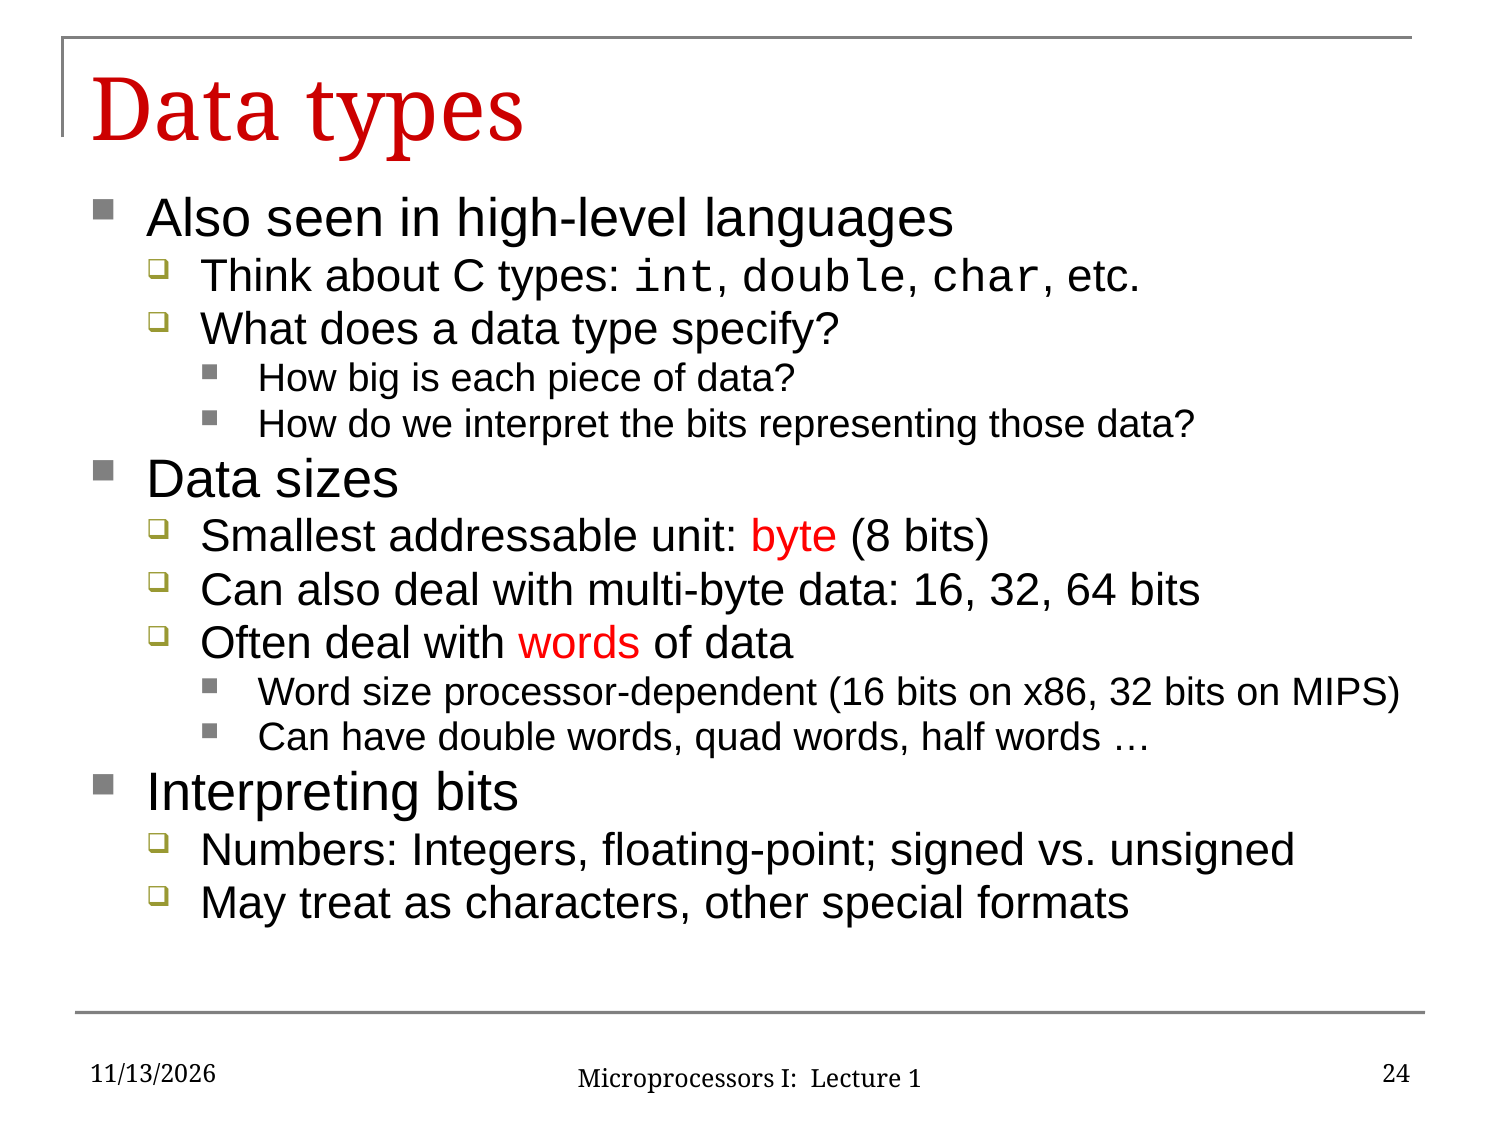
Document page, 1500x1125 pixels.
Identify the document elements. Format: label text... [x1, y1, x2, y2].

title Data types [75, 45, 1425, 163]
footer Microprocessors I: Lecture 1 [512, 1024, 988, 1101]
slide_number 24 [1074, 1023, 1426, 1100]
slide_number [74, 1023, 426, 1100]
list Also seen in high-level languages Think about C types: int, double, char, etc. What does a data type specify? How big is each piece of data? How do we interpret the bits representing those data? Data sizes Smallest addressable unit: byte (8 bits) Can also deal with multi-byte data: 16, 32, 64 bits Often deal with words of data Word size processor-dependent (16 bits on x86, 32 bits on MIPS) Can have double words, quad words, half words … Interpreting bits Numbers: Integers, floating-point; signed vs. unsigned May treat as characters, other special formats [75, 187, 1425, 1006]
